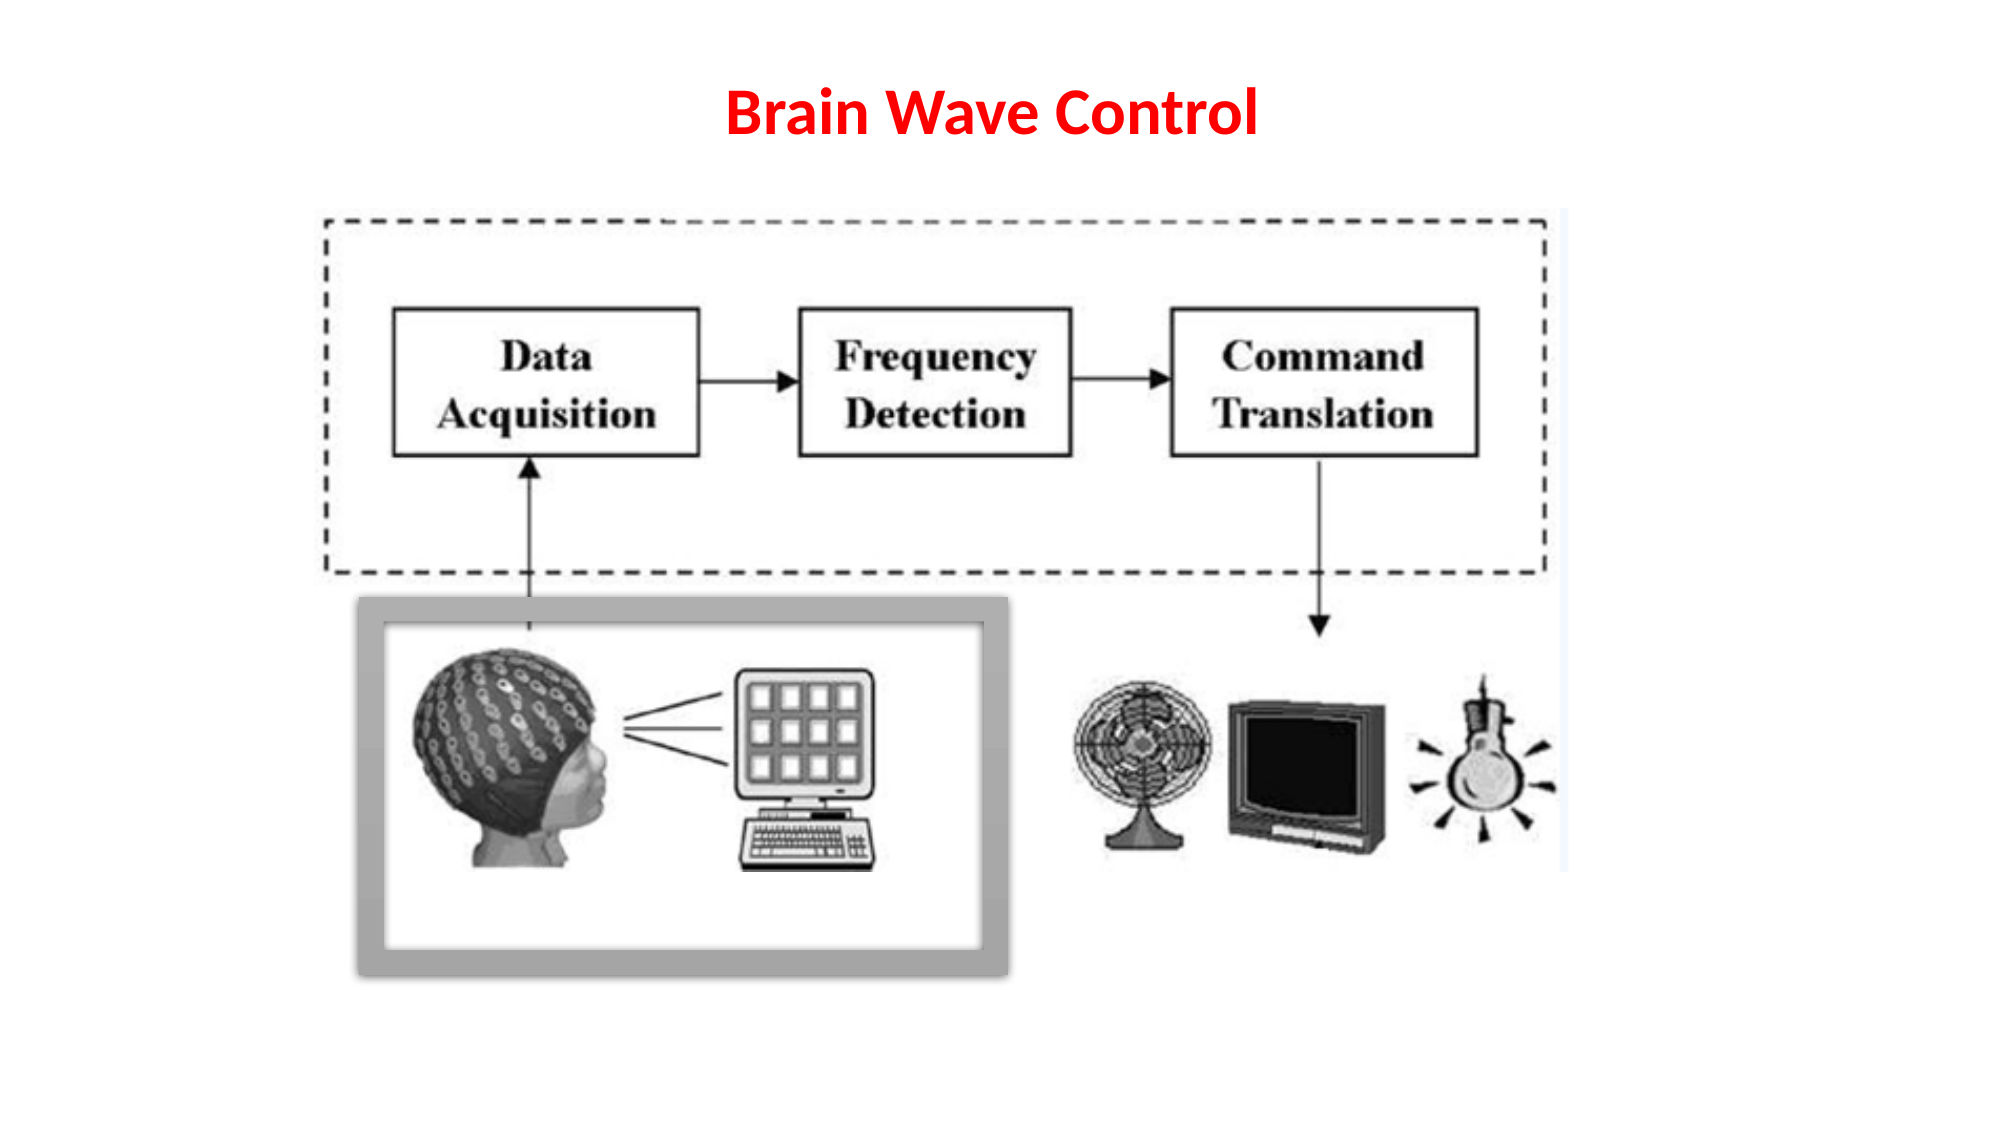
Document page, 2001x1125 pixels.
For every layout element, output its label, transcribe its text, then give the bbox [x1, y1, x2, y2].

title Brain Wave Control [459, 19, 1528, 206]
text_box [359, 880, 1009, 975]
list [314, 207, 1574, 872]
